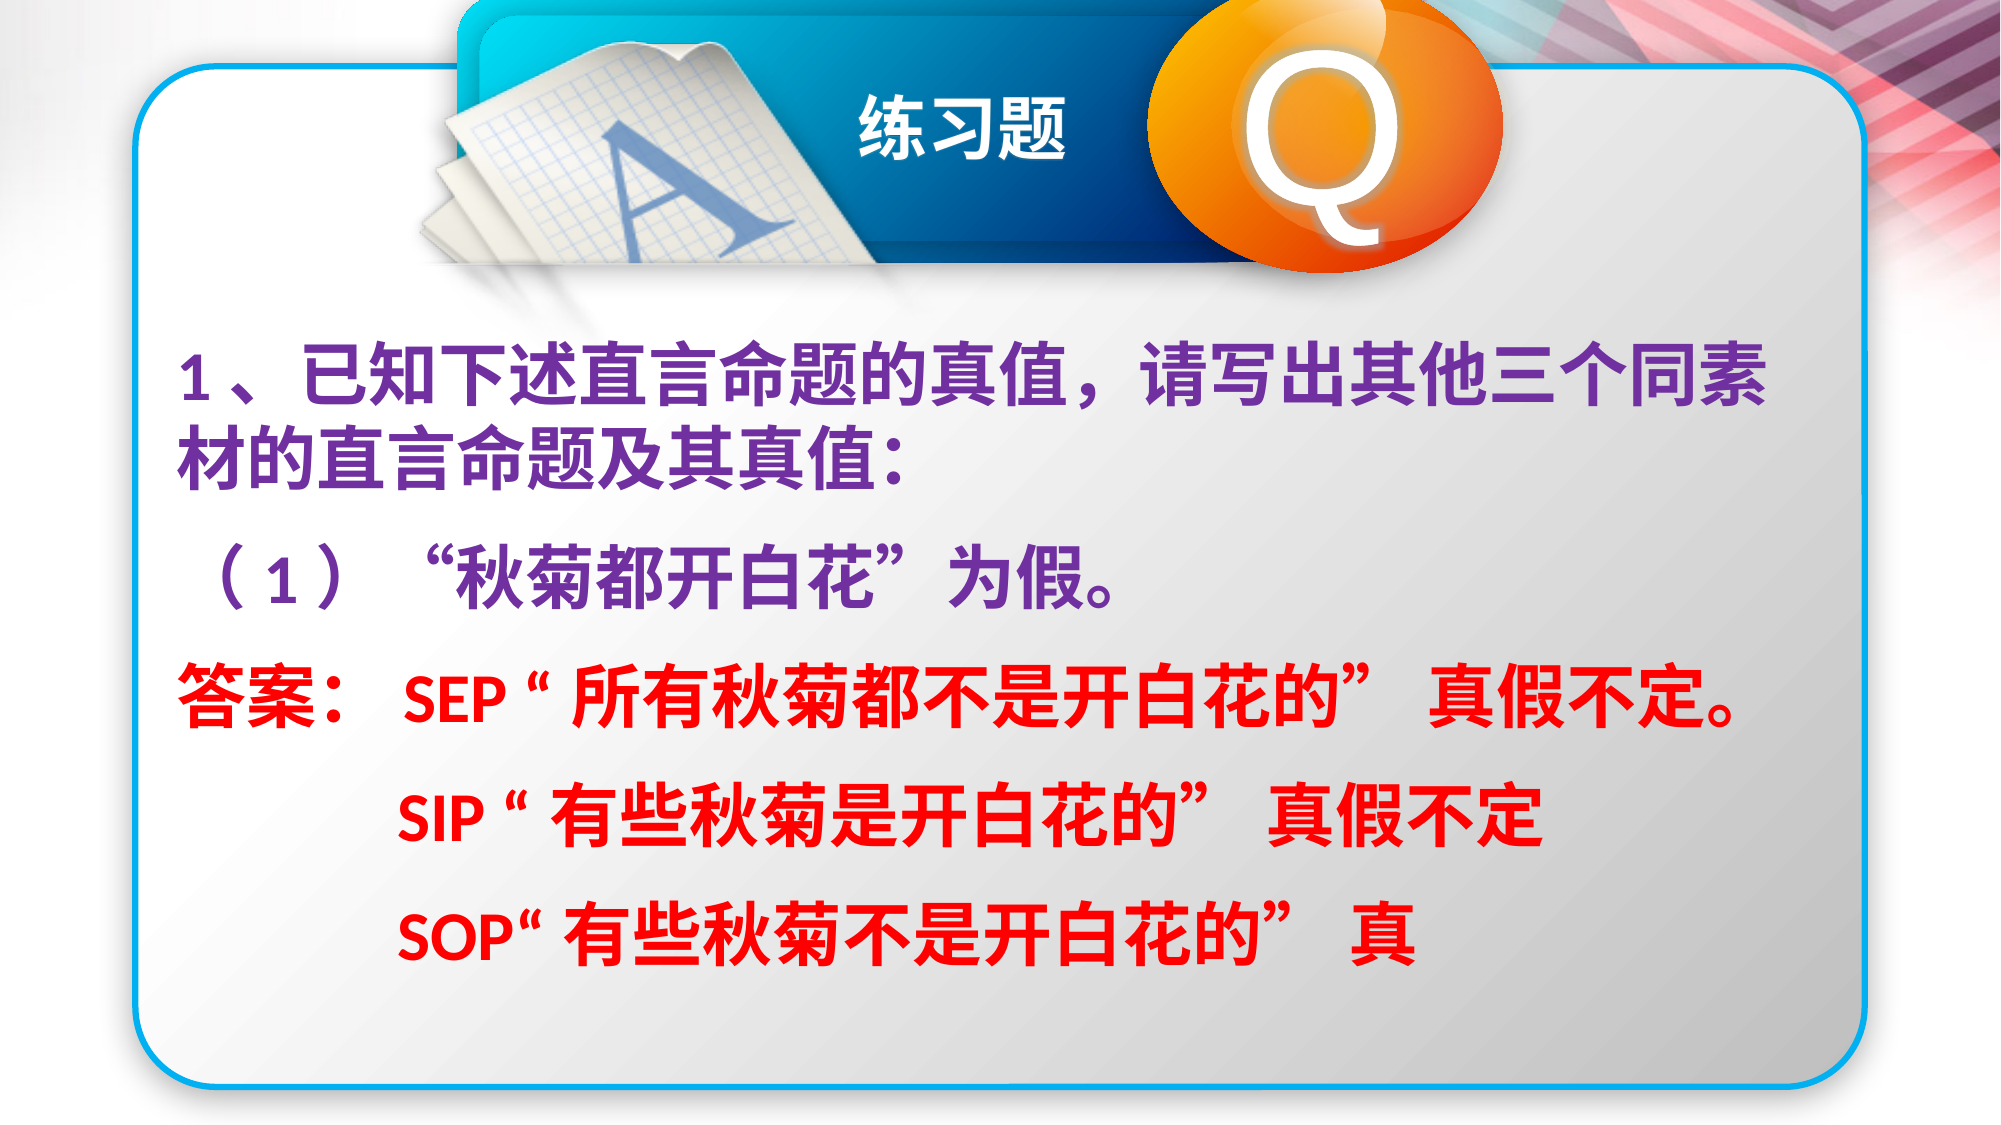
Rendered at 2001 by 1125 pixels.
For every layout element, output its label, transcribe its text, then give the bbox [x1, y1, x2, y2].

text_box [361, 0, 1511, 448]
text_box 1、已知下述直言命题的真值，请写出其他三个同素材的直言命题及其真值： （1）“秋菊都开白花”为假。 答案：SEP “所有秋菊都不是开白花的” 真假不定。 SIP “有些秋菊是开白花的” 真假不定 SOP“有些秋菊不是开白花的” 真 [161, 323, 1853, 982]
text_box [134, 65, 1866, 1088]
picture [0, 0, 2001, 1125]
